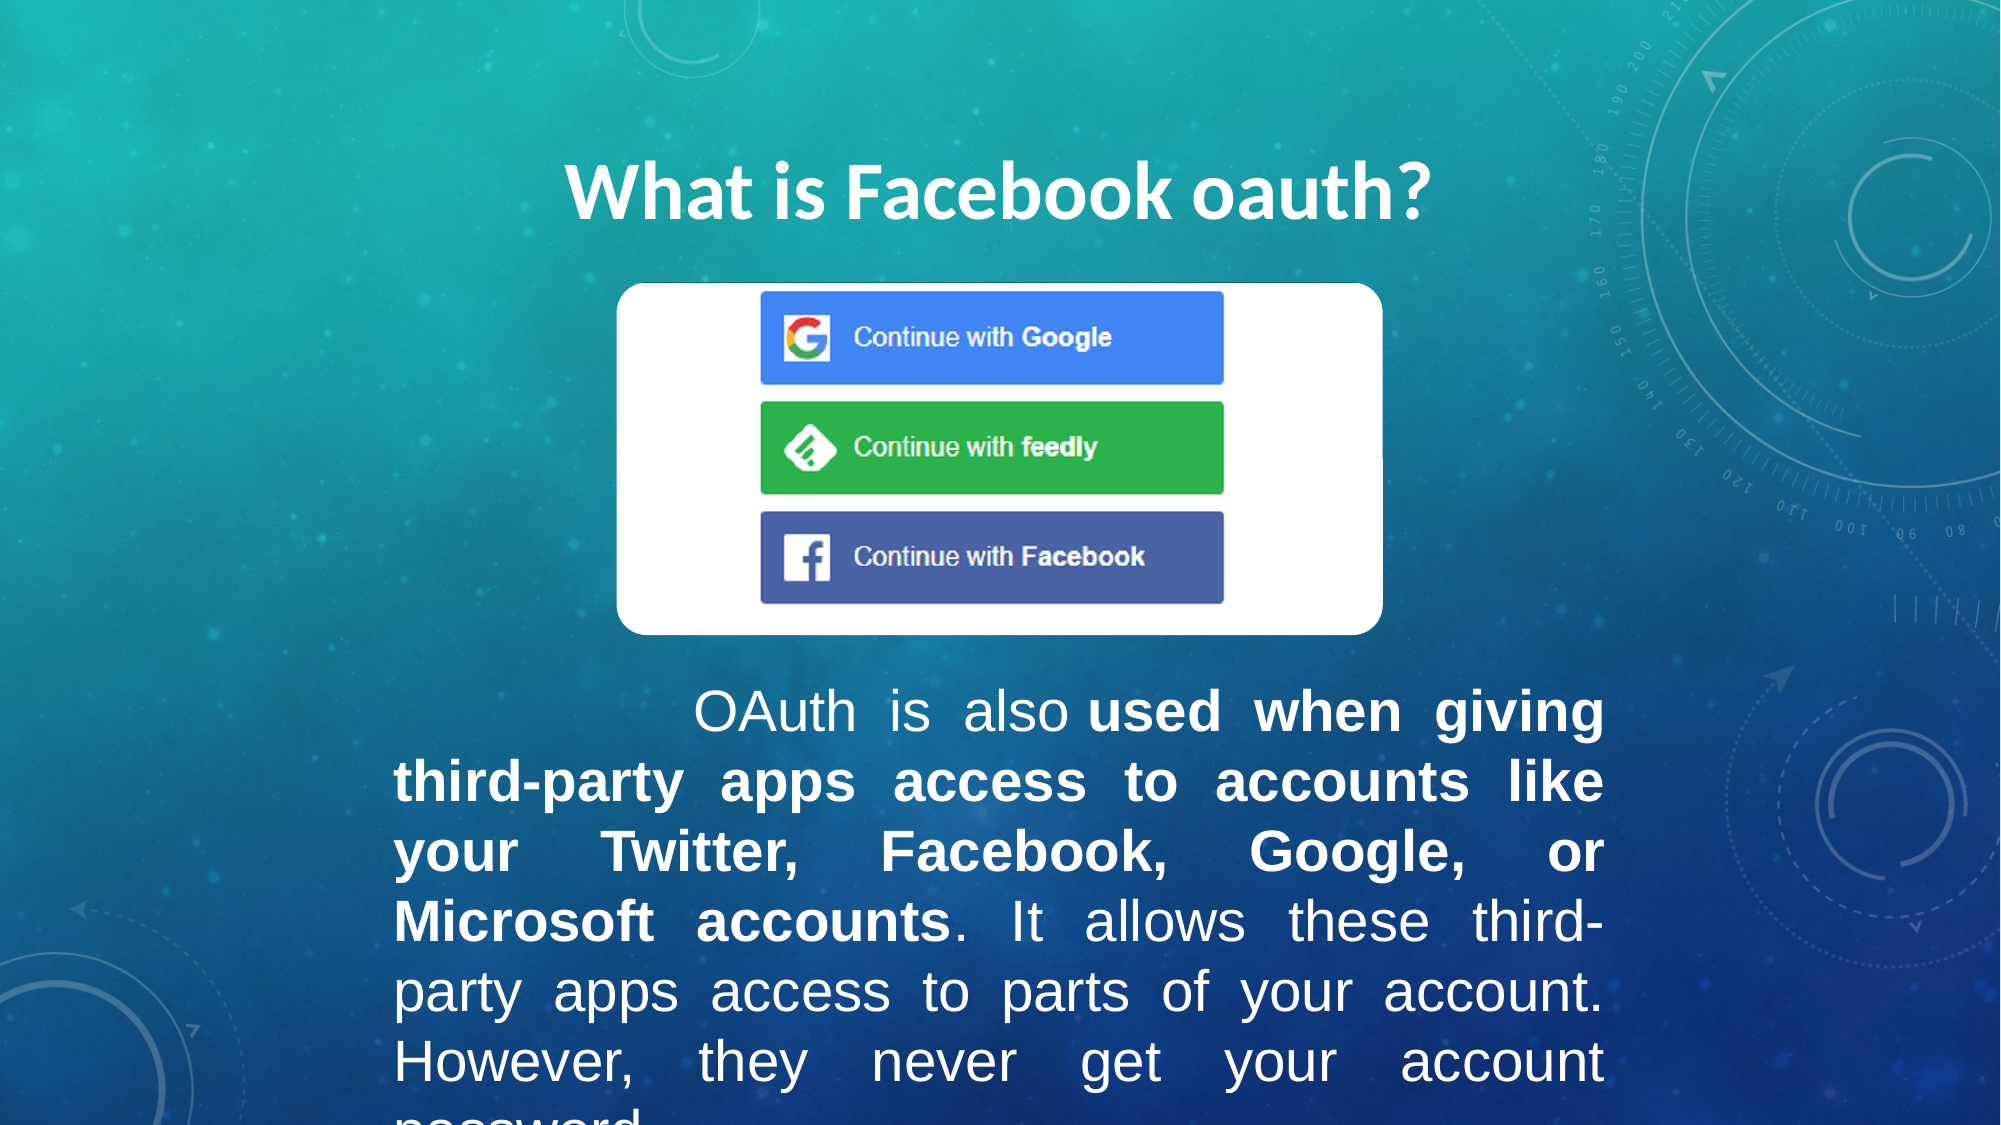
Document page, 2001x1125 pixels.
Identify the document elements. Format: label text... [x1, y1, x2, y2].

text_box OAuth is also used when giving third-party apps access to accounts like your Twitter, Facebook, Google, or Microsoft accounts. It allows these third-party apps access to parts of your account. However, they never get your account password. [378, 666, 1621, 1125]
title What is Facebook oauth? [169, 66, 1831, 306]
picture [0, 0, 2001, 1125]
